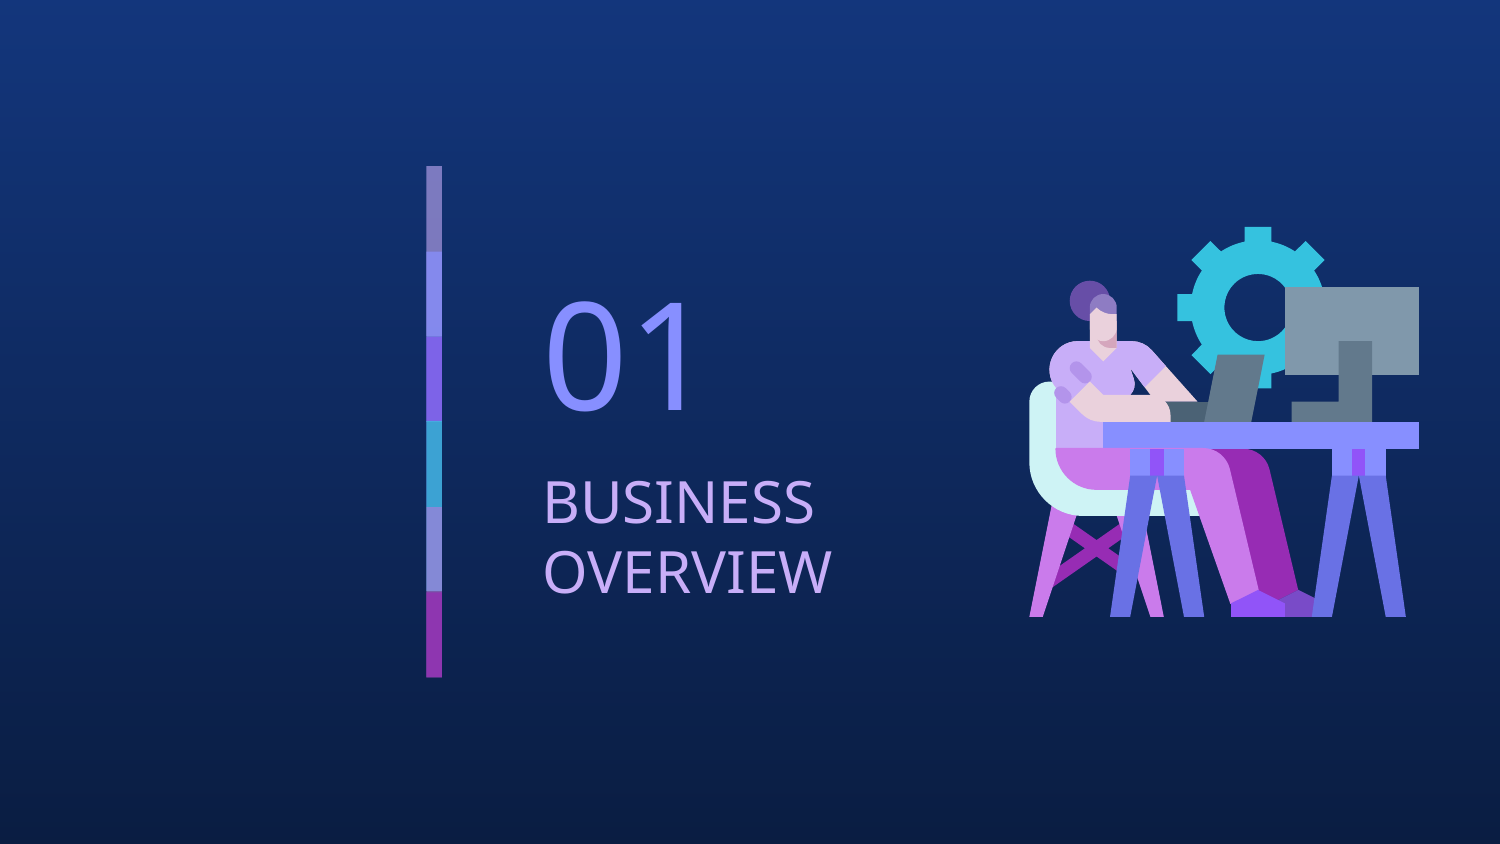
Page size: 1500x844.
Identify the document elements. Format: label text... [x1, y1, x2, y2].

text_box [425, 165, 443, 678]
title 01 [527, 249, 790, 450]
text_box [1029, 226, 1420, 618]
title BUSINESS OVERVIEW [527, 450, 958, 595]
